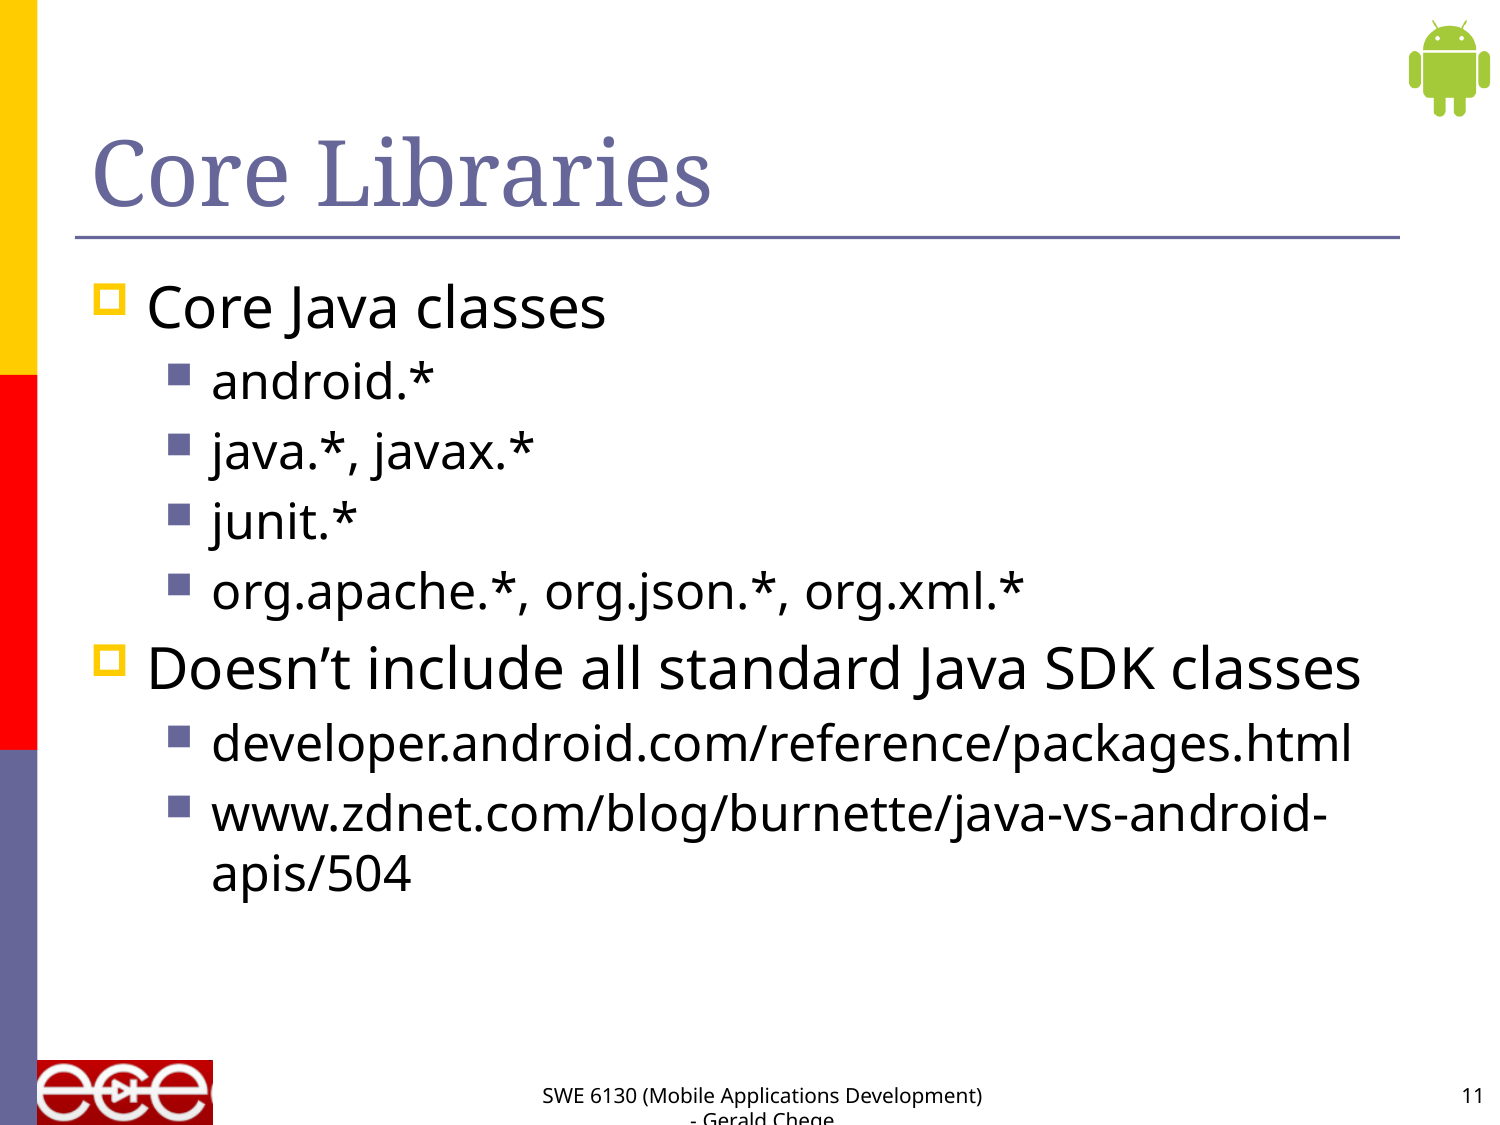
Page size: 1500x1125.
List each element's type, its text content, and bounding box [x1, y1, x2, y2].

slide_number 11 [1149, 1074, 1500, 1125]
picture [1400, 0, 1500, 125]
footer SWE 6130 (Mobile Applications Development) - Gerald Chege [524, 1074, 1001, 1125]
list Core Java classes android.* java.*, javax.* junit.* org.apache.*, org.json.*, org.xml.* Doesn’t include all standard Java SDK classes developer.android.com/reference/packages.html www.zdnet.com/blog/burnette/java-vs-android-apis/504 [75, 262, 1425, 1006]
picture [37, 1060, 213, 1125]
title Core Libraries [75, 45, 1400, 233]
